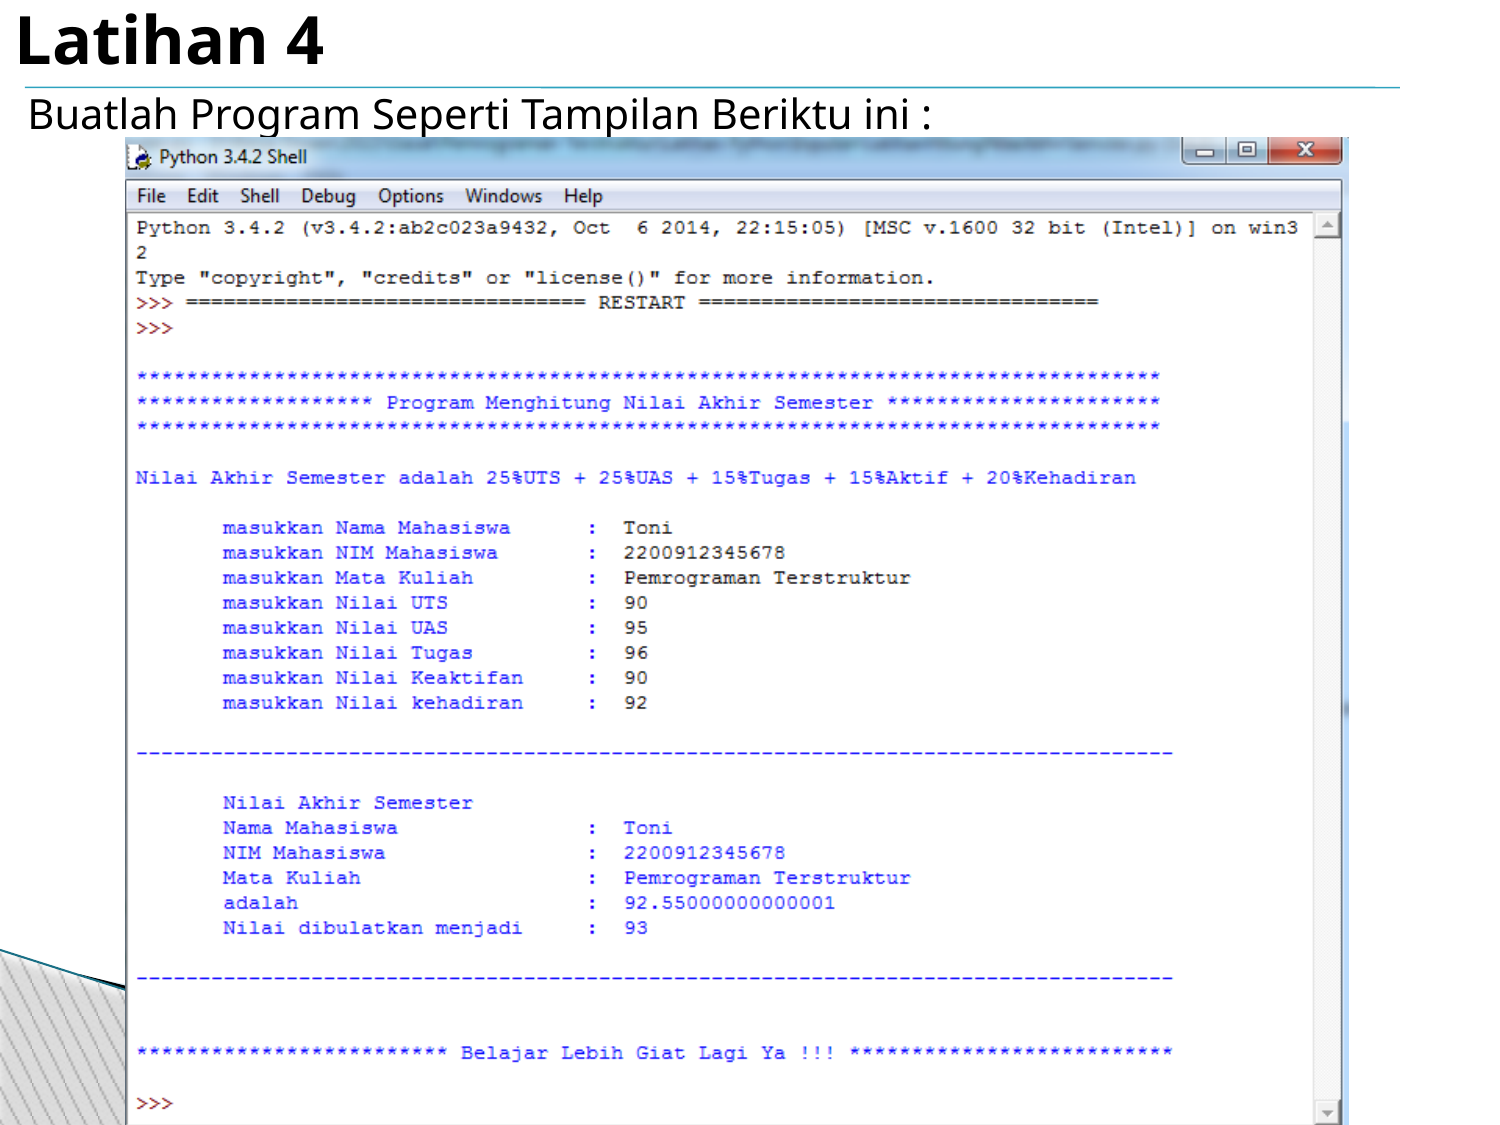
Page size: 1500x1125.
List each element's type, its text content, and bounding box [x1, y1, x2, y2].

text_box Latihan 4 [0, 0, 1500, 100]
picture [124, 137, 1349, 1125]
text_box Buatlah Program Seperti Tampilan Beriktu ini : [12, 49, 1500, 175]
